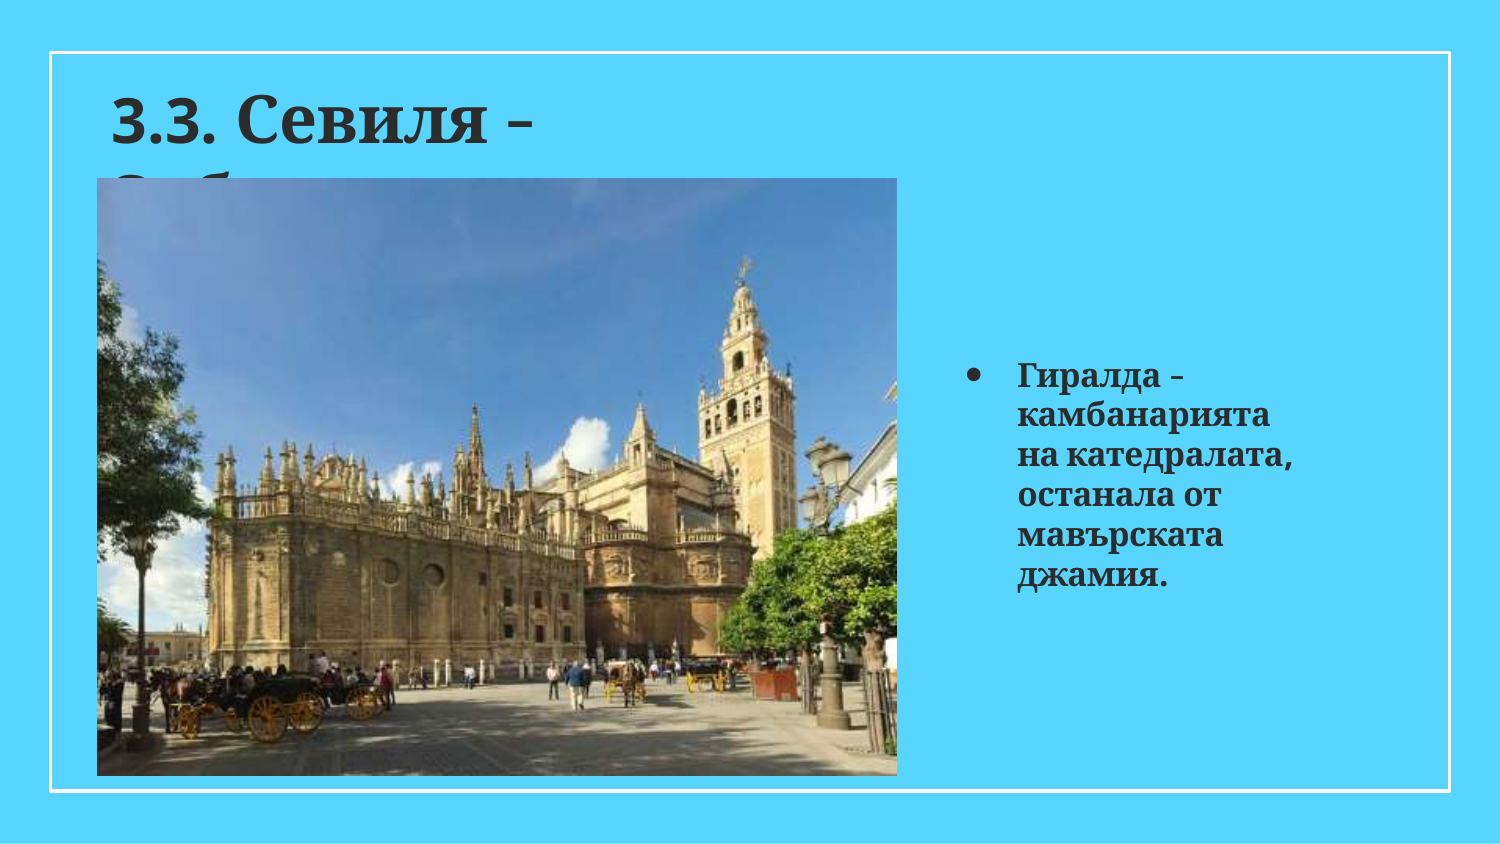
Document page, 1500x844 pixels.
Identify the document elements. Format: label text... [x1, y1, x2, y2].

text_box Гиралда – камбанарията на катедралата, останала от мавърската джамия. [963, 351, 1295, 594]
title 3.3. Севиля – Забележителности [109, 75, 1151, 238]
picture [96, 177, 898, 776]
